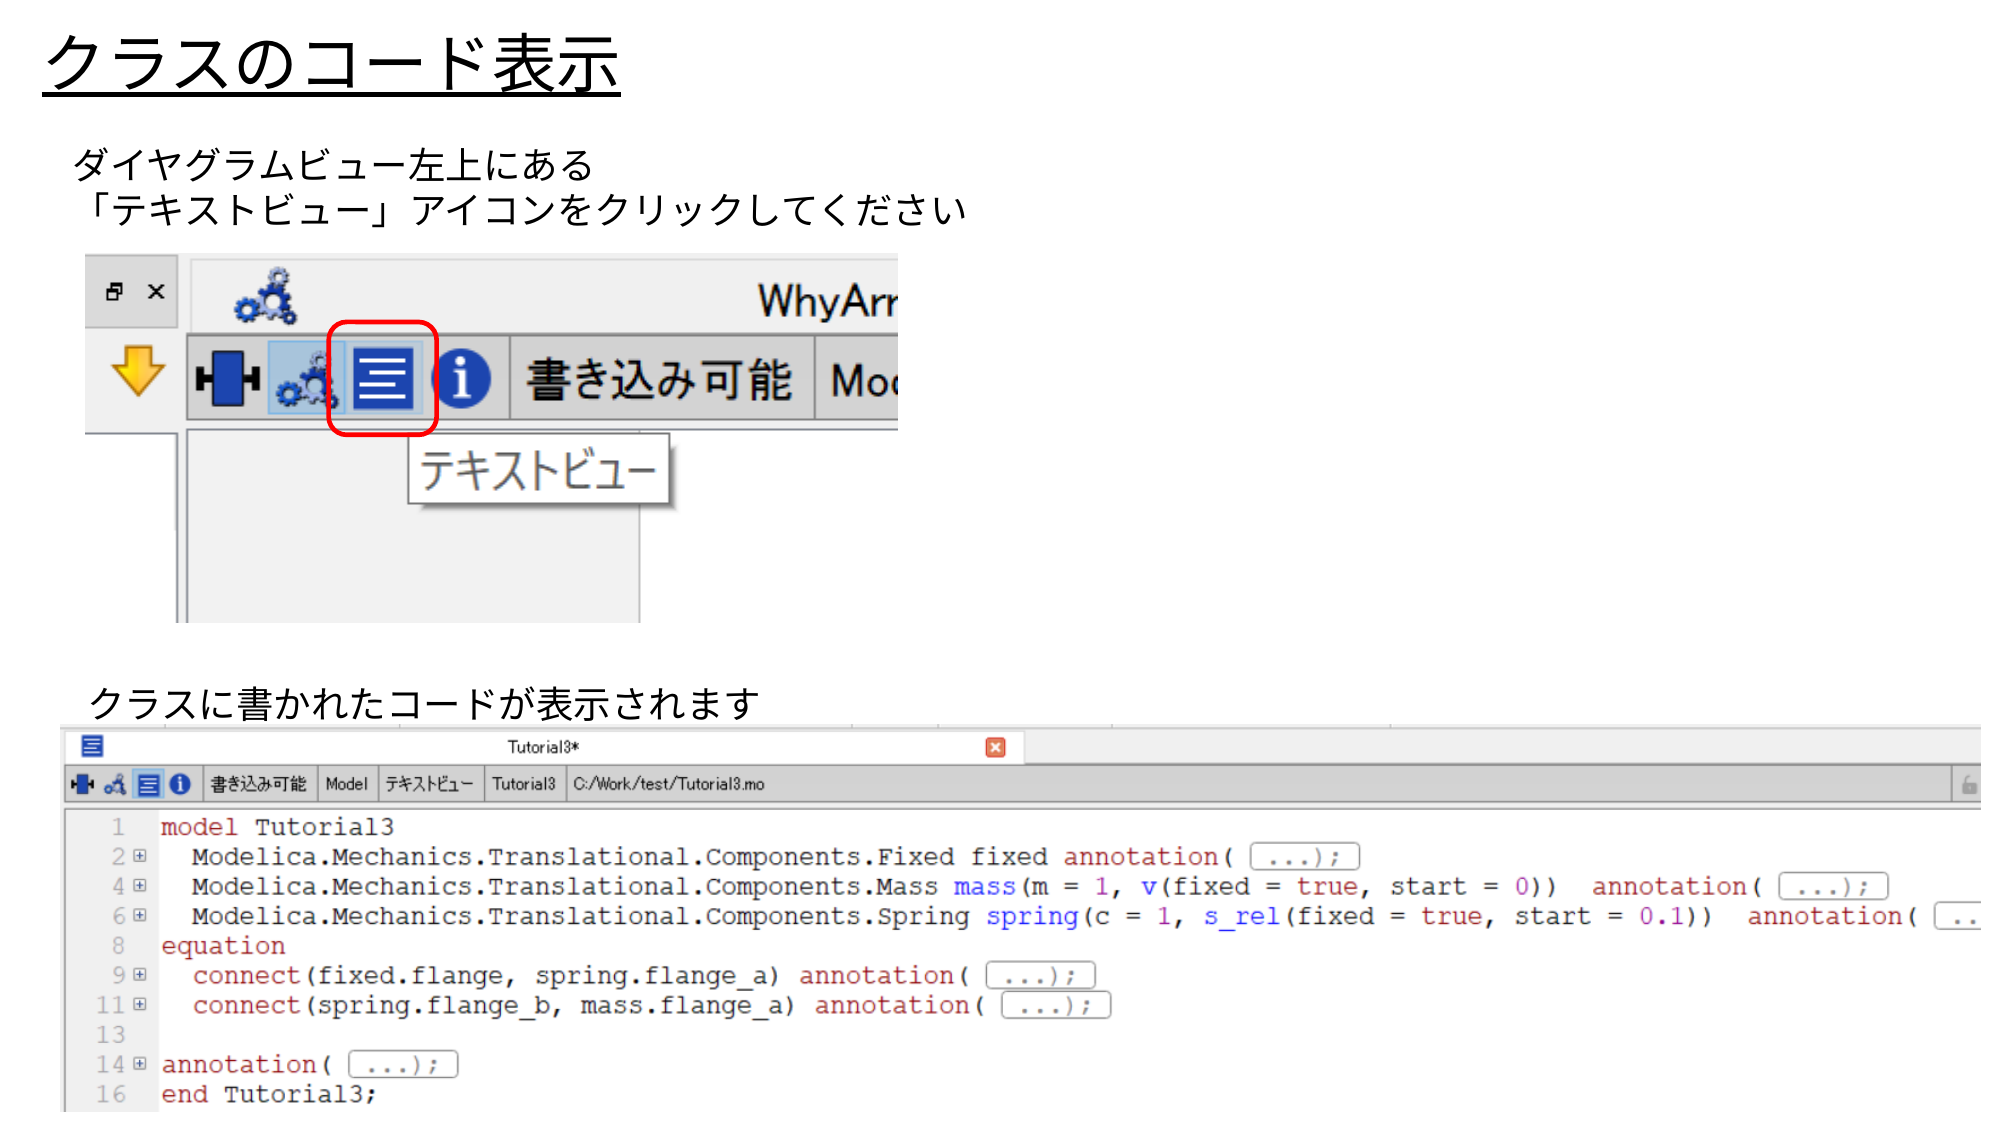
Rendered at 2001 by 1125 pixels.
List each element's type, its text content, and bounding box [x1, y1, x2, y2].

text_box クラスに書かれたコードが表示されます [72, 673, 777, 724]
text_box ダイヤグラムビュー左上にある 「テキストビュー」アイコンをクリックしてください [57, 134, 983, 240]
picture [60, 724, 1981, 1112]
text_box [85, 253, 898, 623]
text_box クラスのコード表示 [33, 14, 630, 109]
